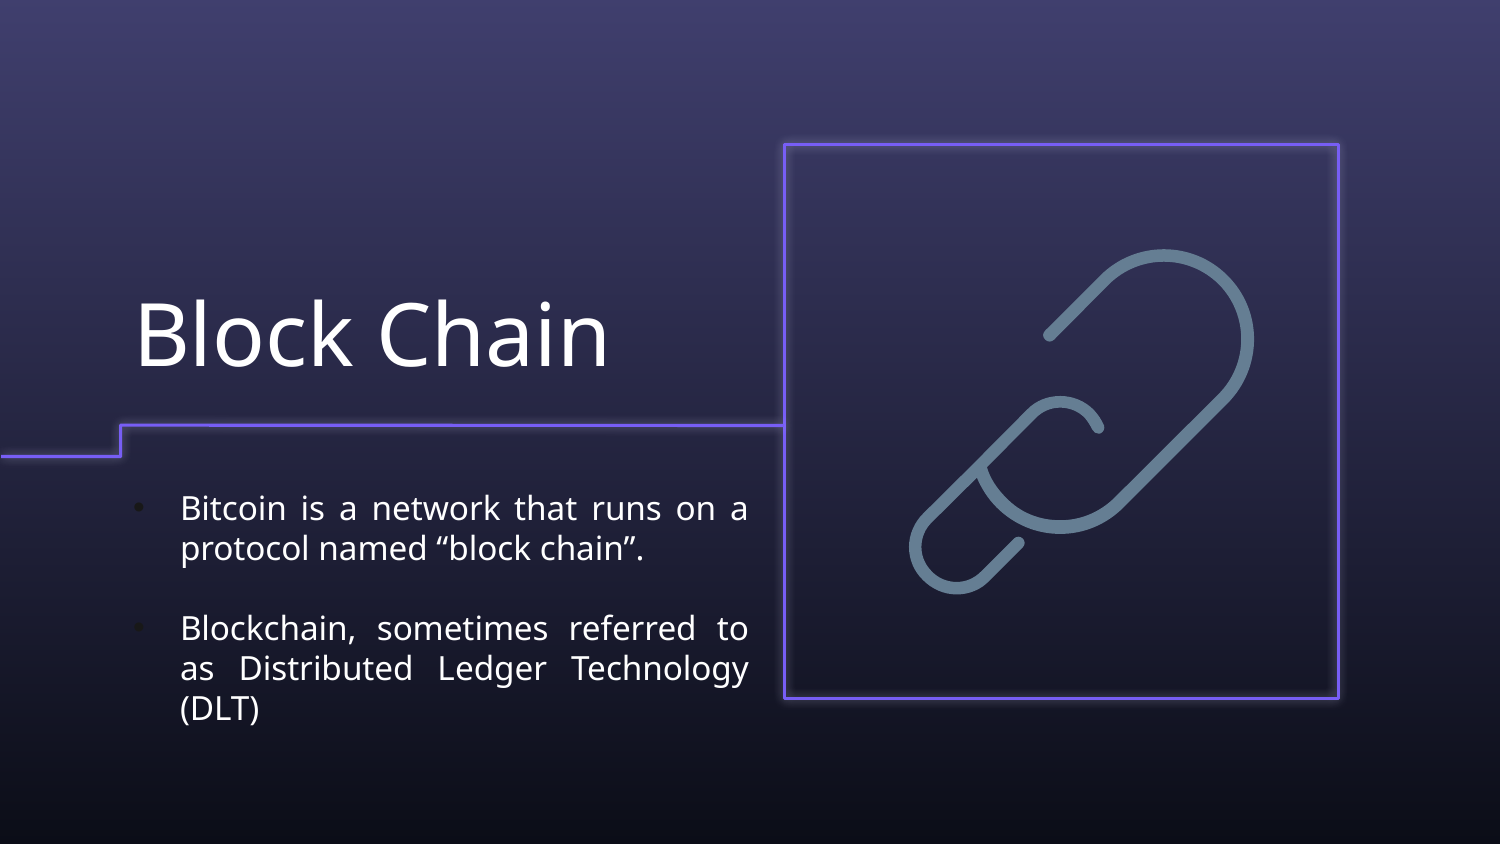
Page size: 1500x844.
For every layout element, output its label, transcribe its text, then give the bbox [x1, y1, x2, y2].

text_box [908, 249, 1255, 595]
title Block Chain [118, 231, 708, 400]
subtitle Bitcoin is a network that runs on a protocol named “block chain”. Blockchain, sometimes referred to as Distributed Ledger Technology (DLT) [118, 472, 765, 758]
